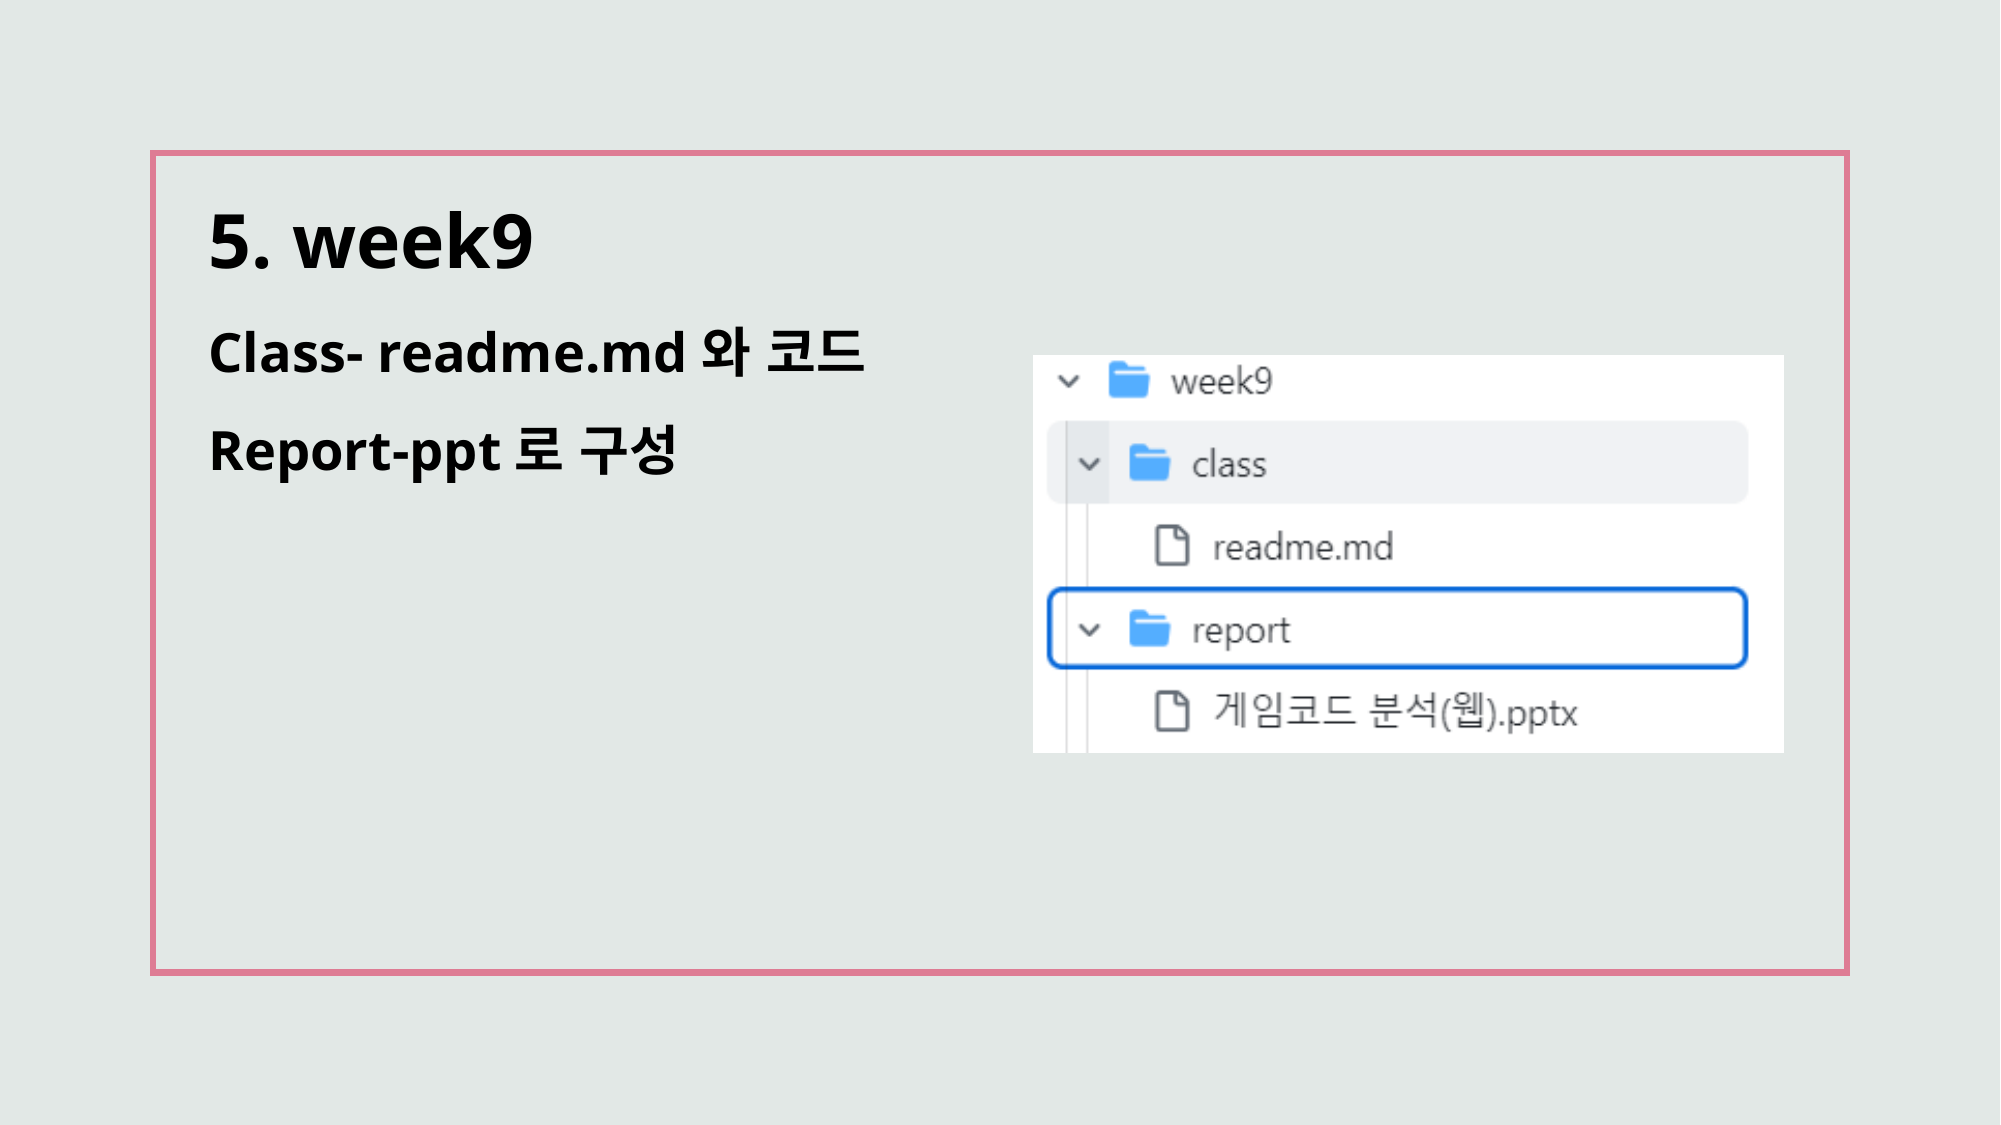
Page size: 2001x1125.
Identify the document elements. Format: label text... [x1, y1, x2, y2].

list 5. week9 Class- readme.md와 코드 Report-ppt로 구성 [193, 168, 1739, 913]
picture [1033, 355, 1784, 753]
